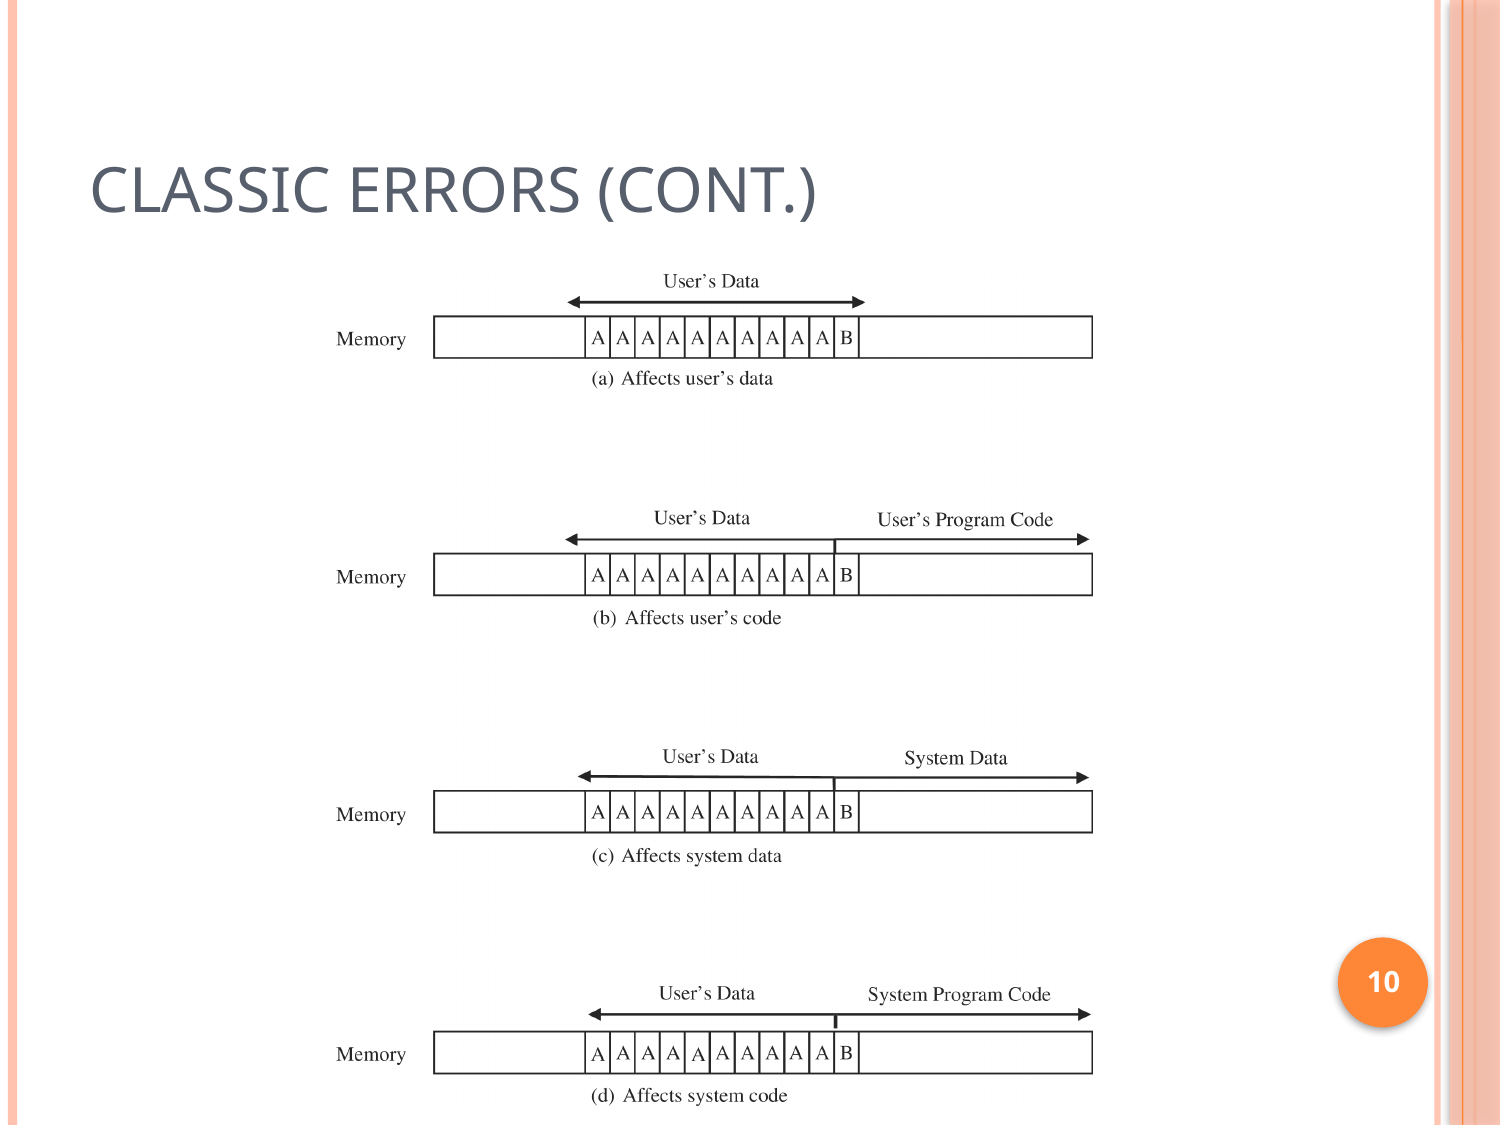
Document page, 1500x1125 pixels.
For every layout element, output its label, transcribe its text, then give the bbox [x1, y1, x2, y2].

title Classic Errors (cont.) [75, 45, 1300, 233]
slide_number 10 [1333, 940, 1434, 1027]
picture [336, 268, 1093, 1107]
